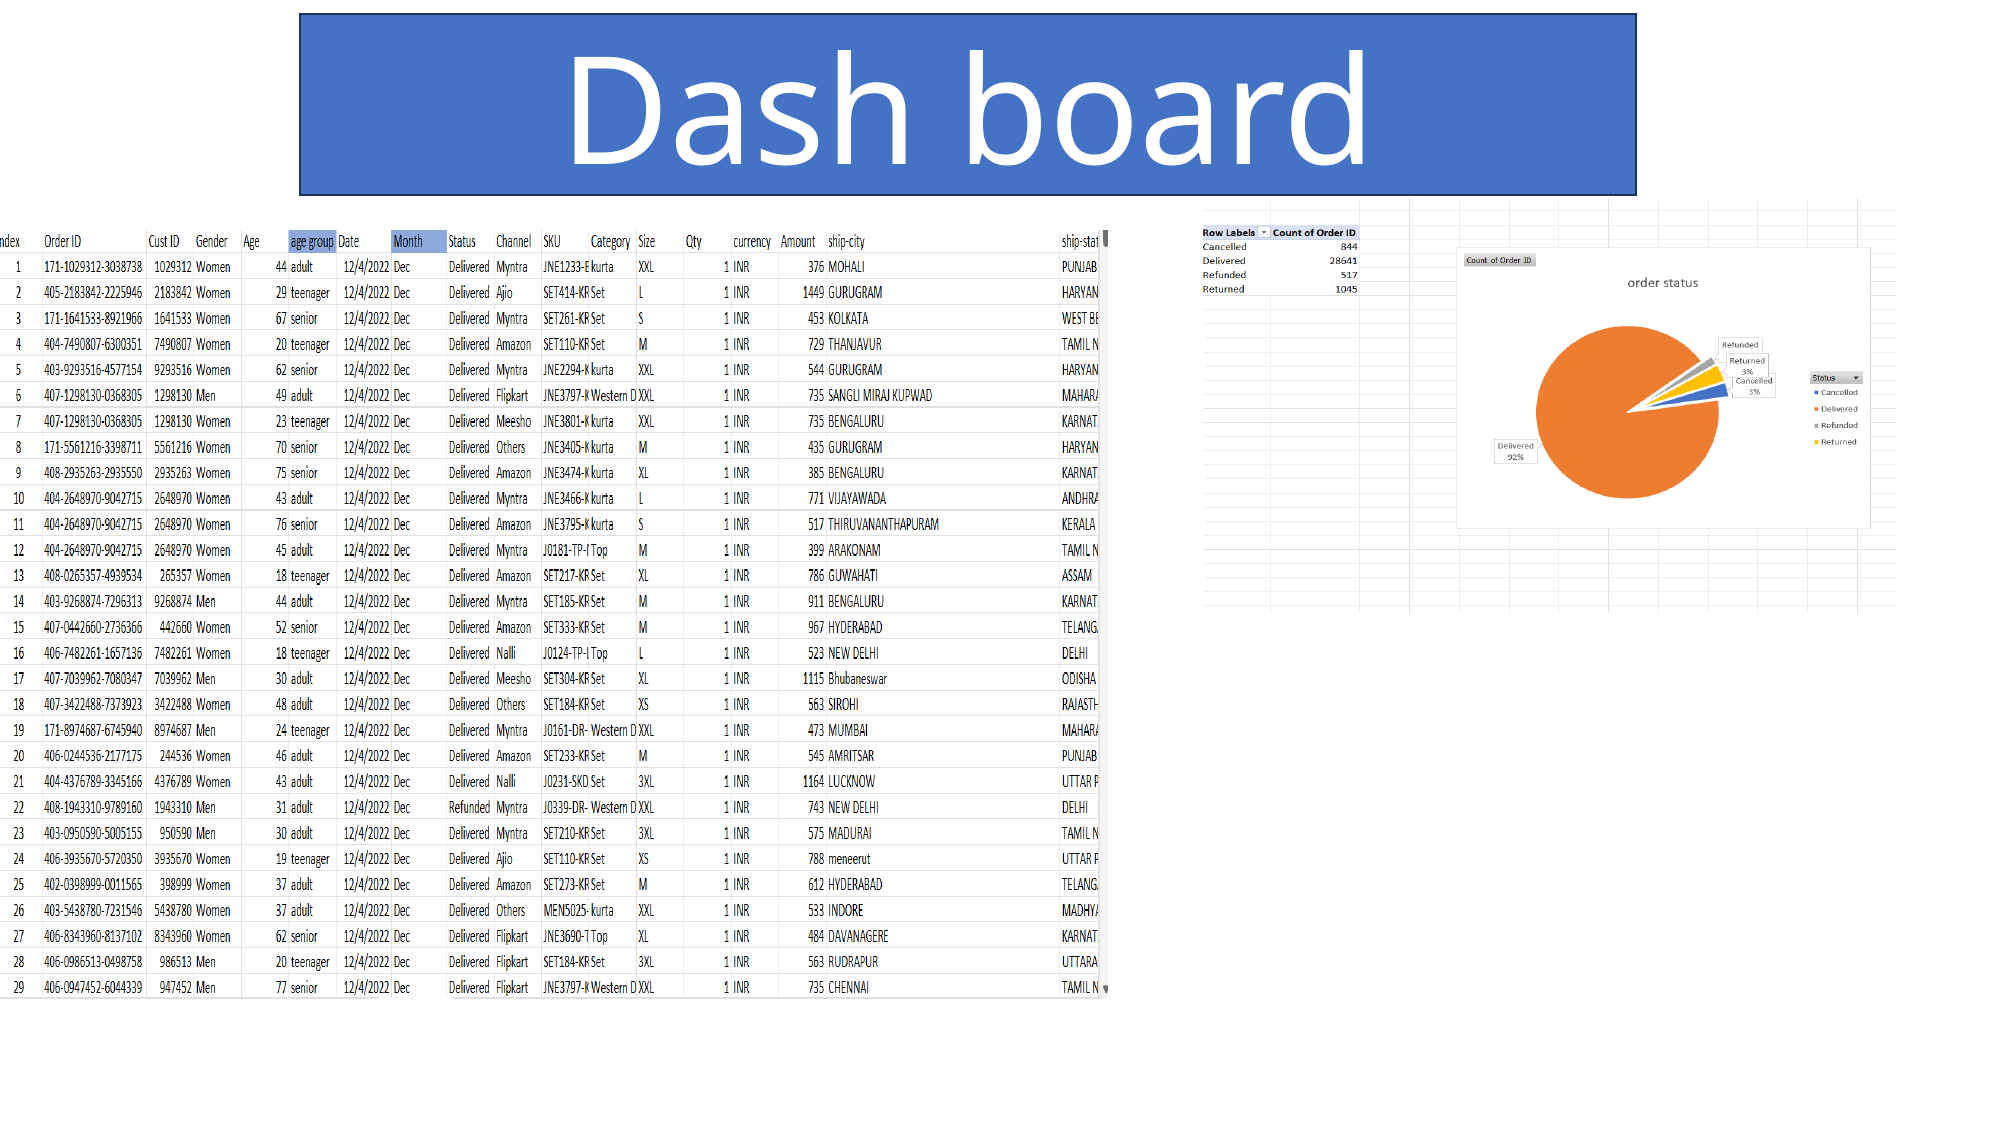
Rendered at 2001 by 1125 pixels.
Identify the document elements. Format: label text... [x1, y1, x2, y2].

picture [0, 230, 1108, 999]
text_box Dash board [299, 13, 1637, 196]
picture [1202, 198, 1896, 613]
